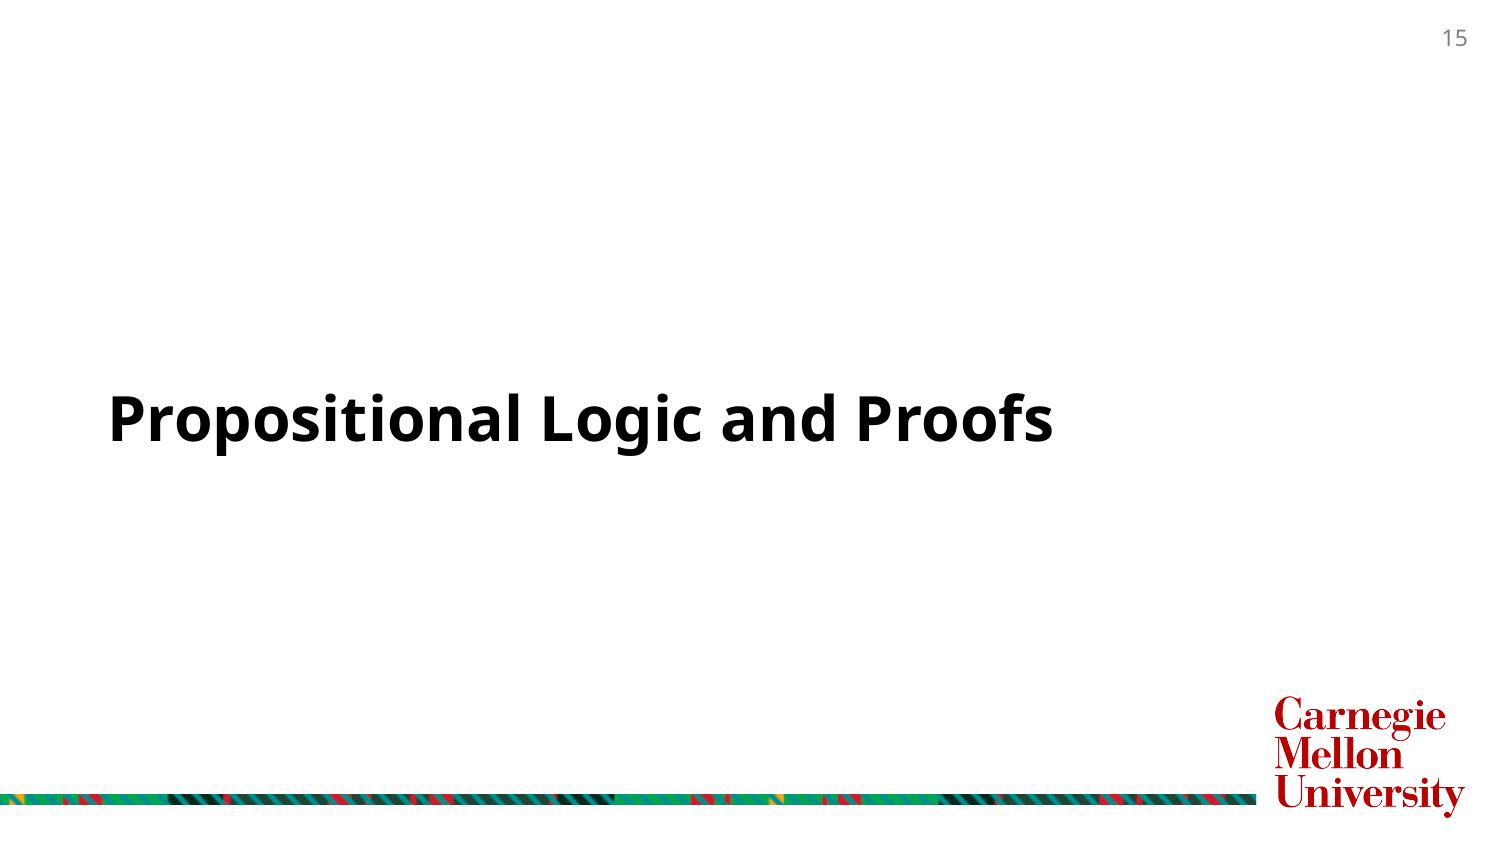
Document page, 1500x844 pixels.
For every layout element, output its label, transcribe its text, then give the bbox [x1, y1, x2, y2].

title Propositional Logic and Proofs [92, 371, 1443, 472]
picture [0, 794, 1257, 805]
picture [1275, 696, 1465, 818]
